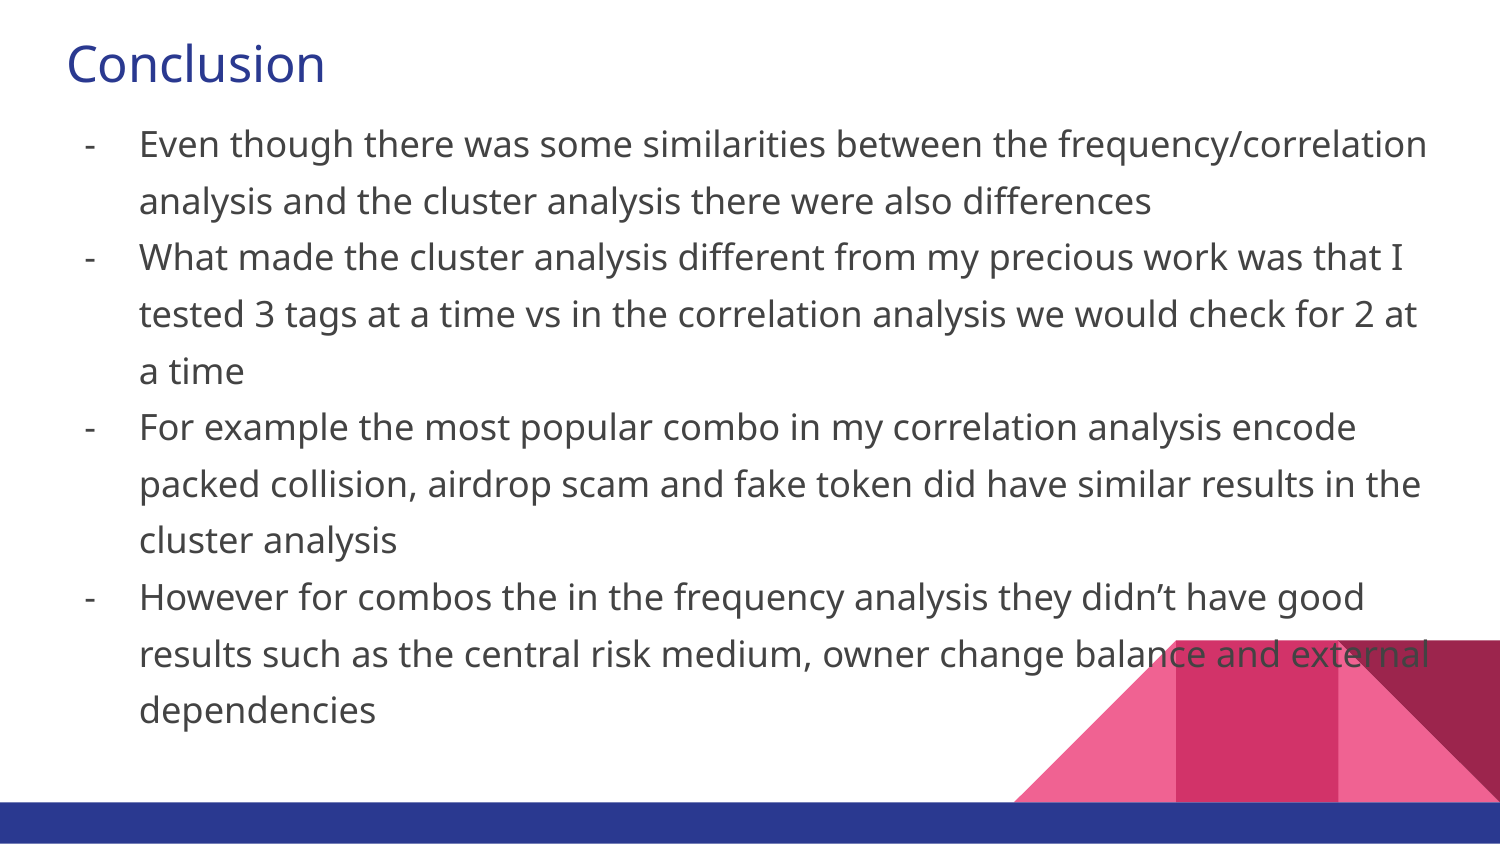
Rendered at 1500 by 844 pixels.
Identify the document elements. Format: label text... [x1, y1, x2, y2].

title Conclusion [51, 13, 1449, 96]
list Even though there was some similarities between the frequency/correlation analysis and the cluster analysis there were also differences What made the cluster analysis different from my precious work was that I tested 3 tags at a time vs in the correlation analysis we would check for 2 at a time For example the most popular combo in my correlation analysis encode packed collision, airdrop scam and fake token did have similar results in the cluster analysis However for combos the in the frequency analysis they didn’t have good results such as the central risk medium, owner change balance and external dependencies [51, 96, 1449, 800]
